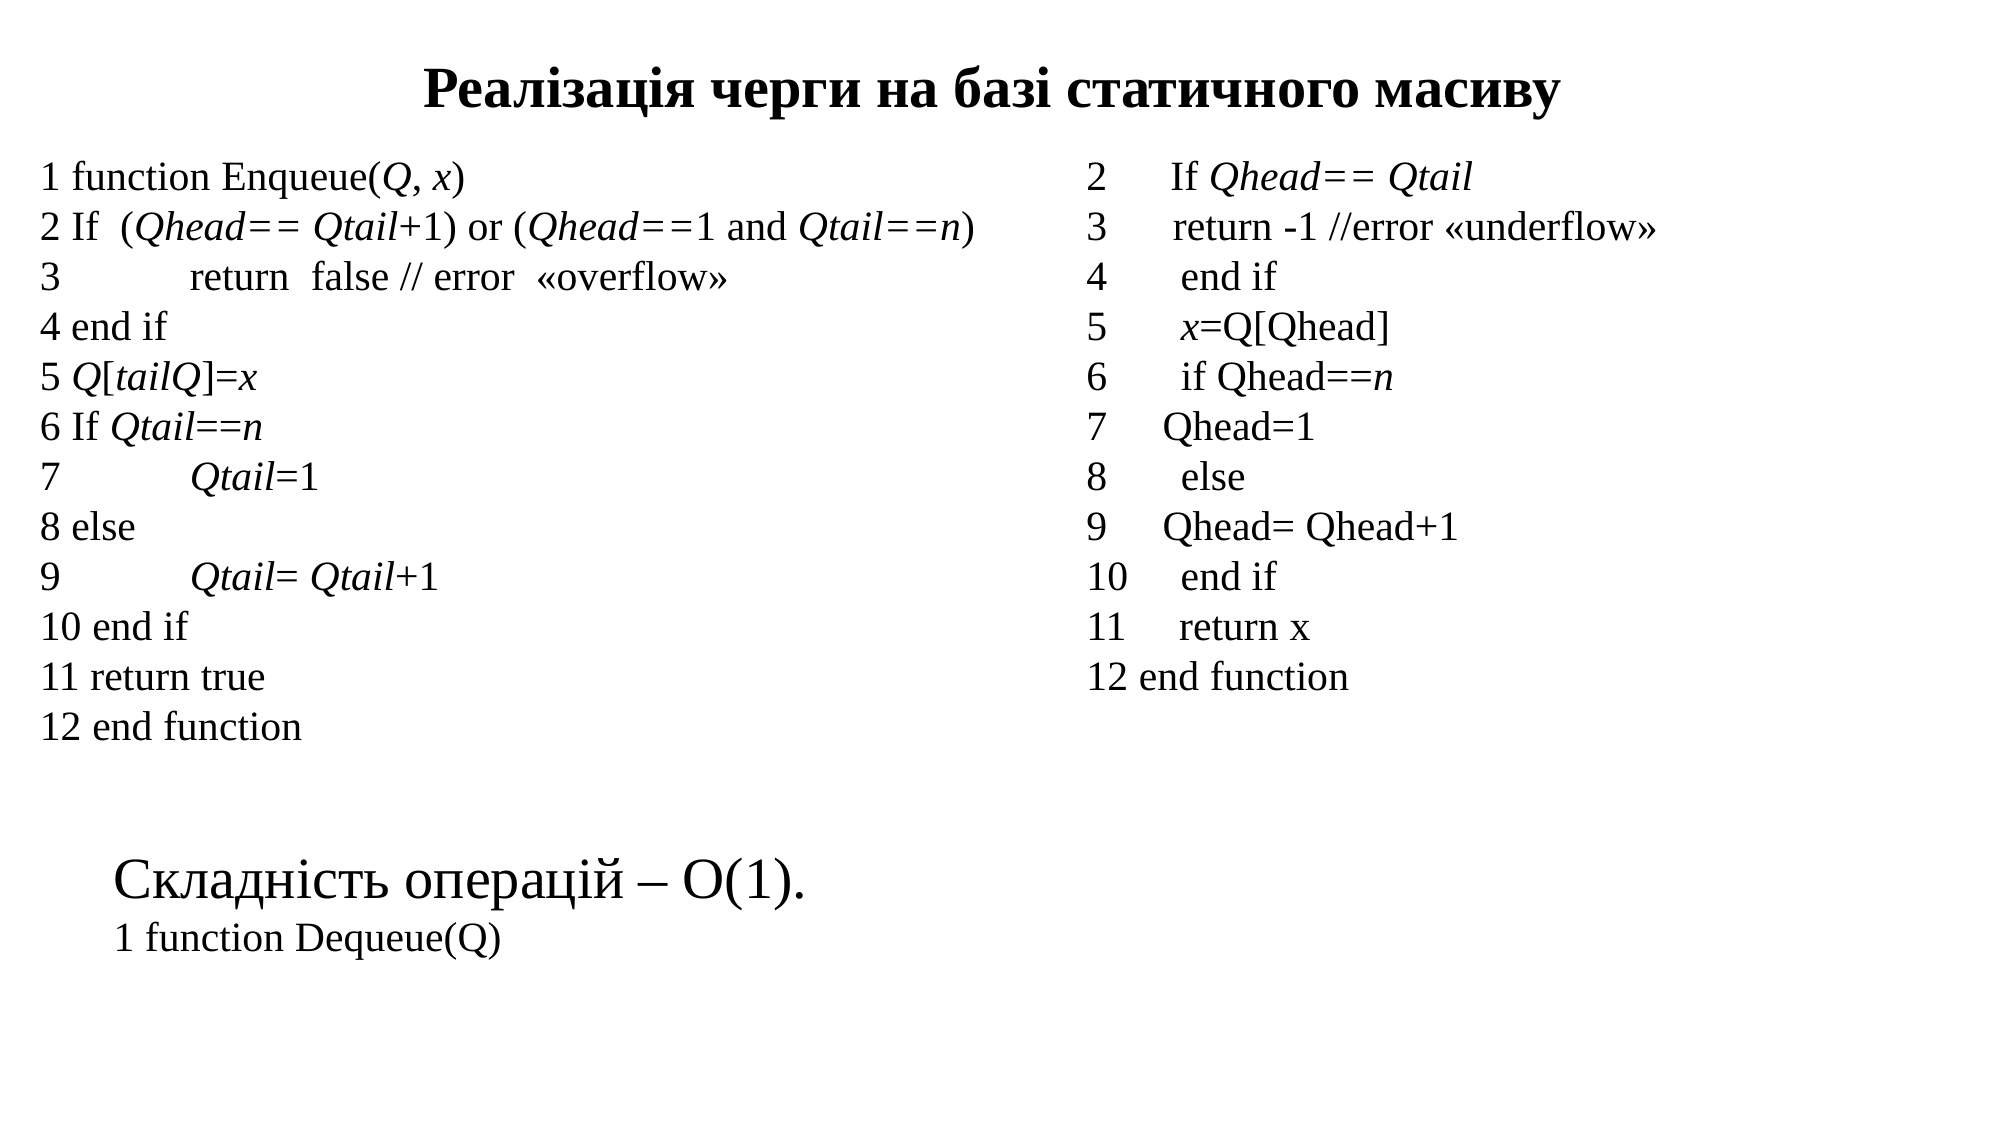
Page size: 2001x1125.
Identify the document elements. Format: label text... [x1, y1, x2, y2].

text_box 1 function Enqueue(Q, x) 2 If (Qhead== Qtail+1) or (Qhead==1 and Qtail==n) 3 return false // error «overflow» 4 end if 5 Q[tailQ]=x 6 If Qtail==n 7 Qtail=1 8 else 9 Qtail= Qtail+1 10 end if 11 return true 12 end function Складність операцій – О(1). 1 function Dequeue(Q) 2 If Qhead== Qtail 3 return -1 //error «underflow» 4 end if 5 x=Q[Qhead] 6 if Qhead==n 7 Qhead=1 8 else 9 Qhead= Qhead+1 10 end if 11 return х 12 end function [24, 141, 2000, 970]
text_box Реалізація черги на базі статичного масиву [24, 31, 1975, 127]
